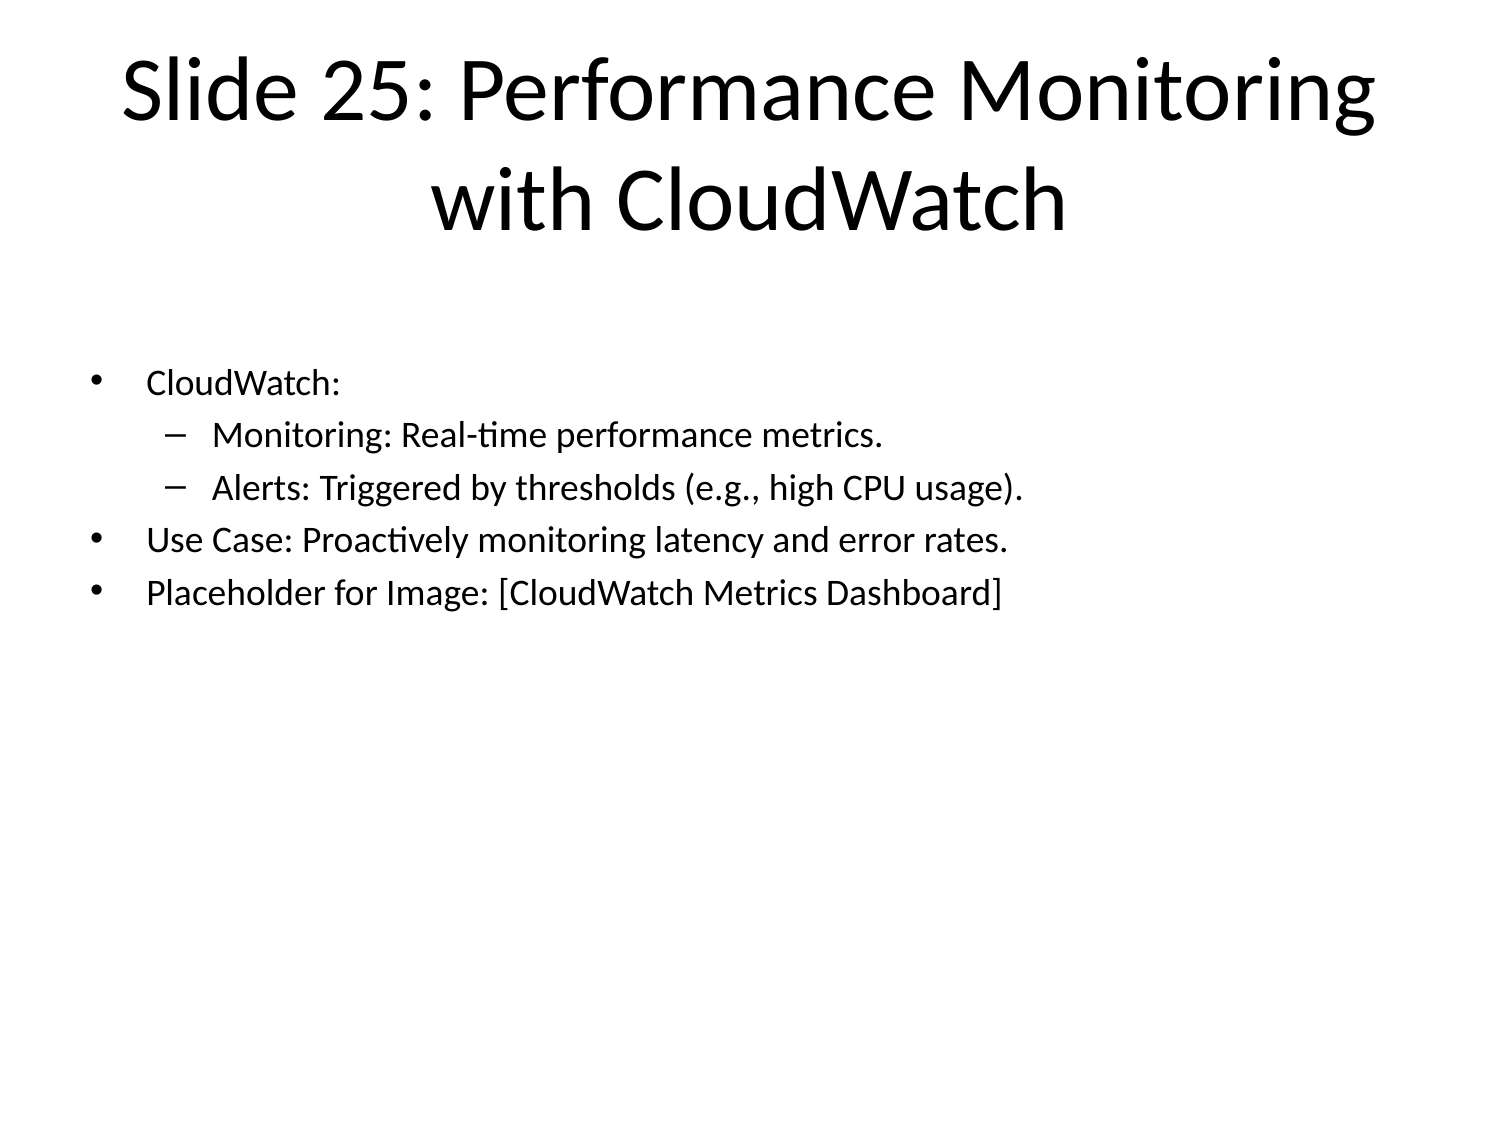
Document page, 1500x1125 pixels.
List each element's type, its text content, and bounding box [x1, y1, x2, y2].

title Slide 25: Performance Monitoring with CloudWatch [75, 45, 1425, 233]
list CloudWatch: Monitoring: Real-time performance metrics. Alerts: Triggered by thresholds (e.g., high CPU usage). Use Case: Proactively monitoring latency and error rates. Placeholder for Image: [CloudWatch Metrics Dashboard] [75, 262, 1425, 1005]
